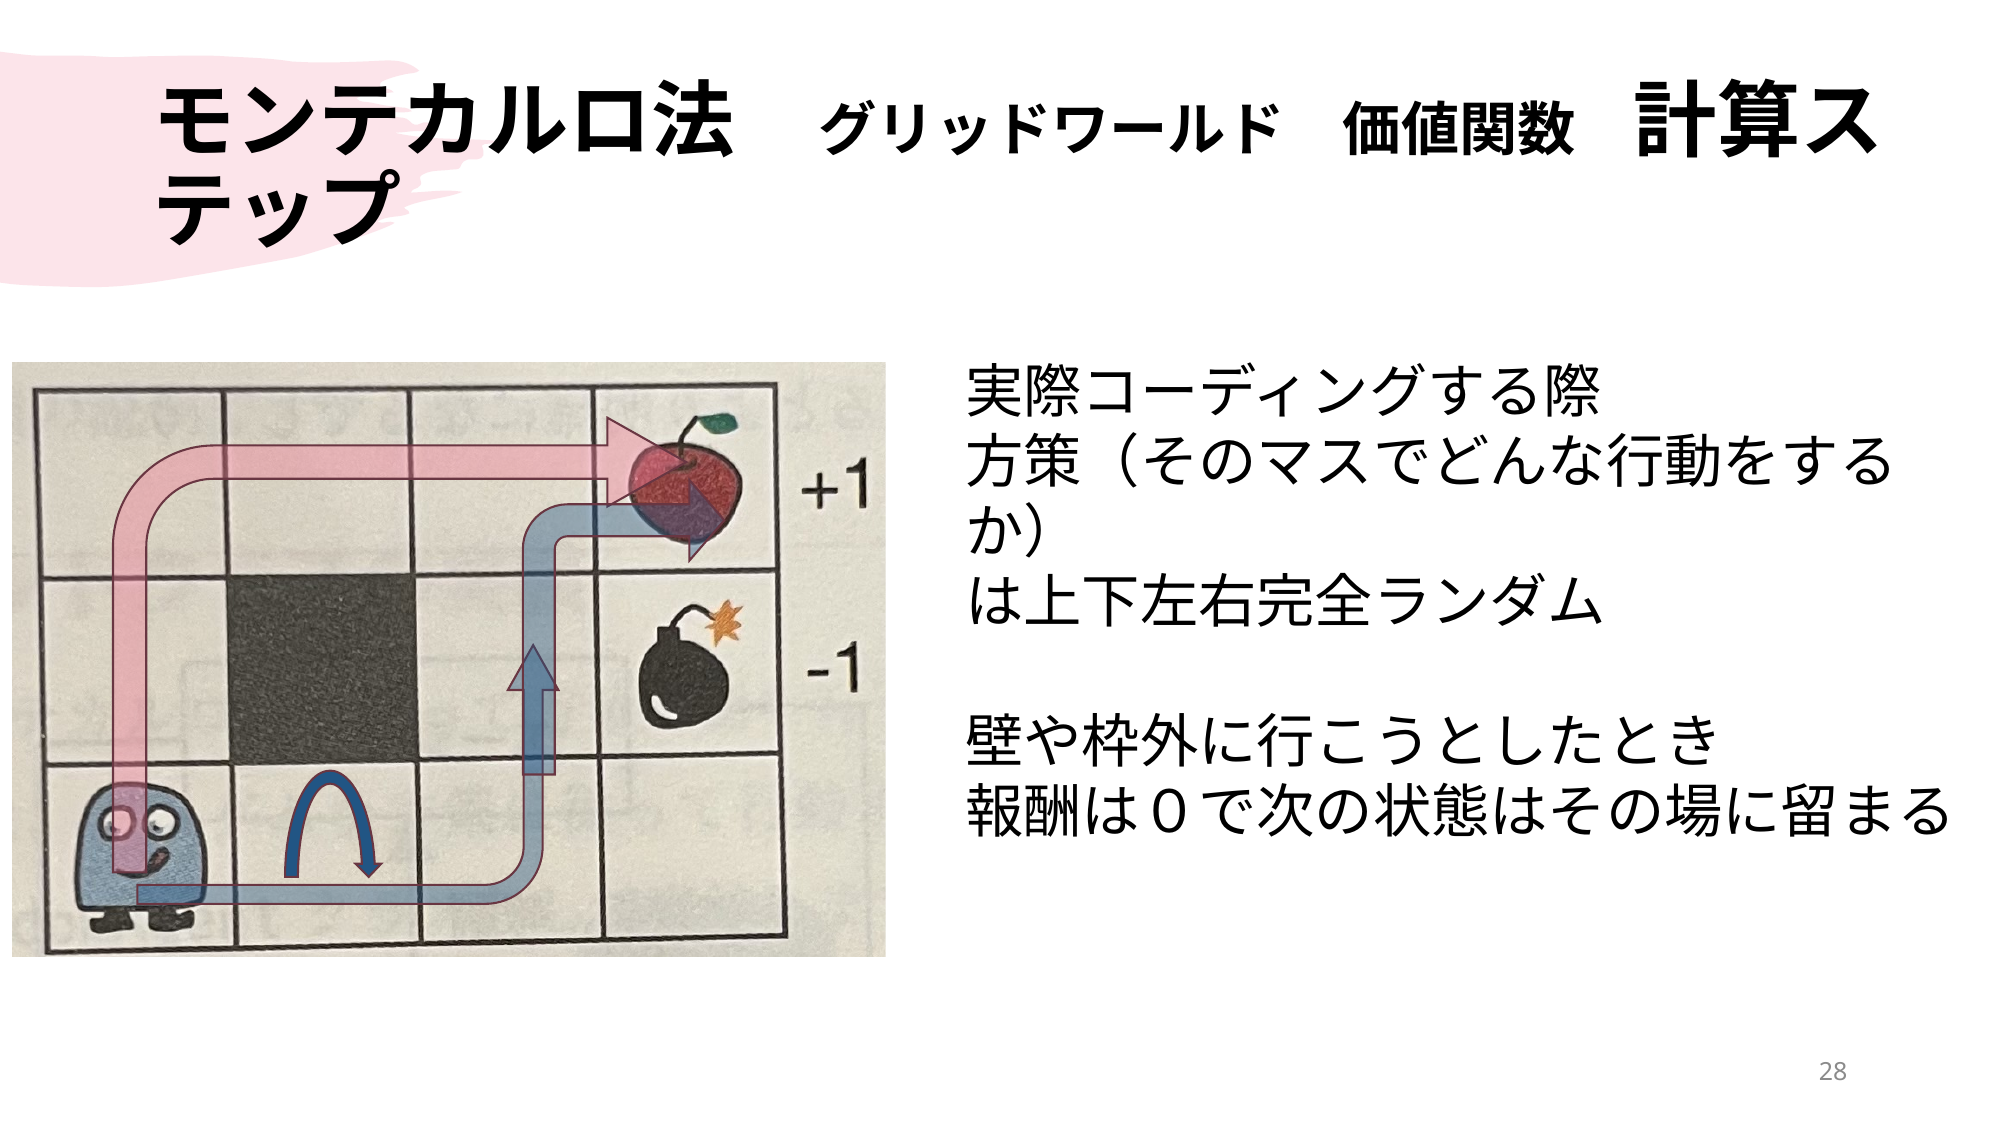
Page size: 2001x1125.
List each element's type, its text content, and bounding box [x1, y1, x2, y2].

title モンテカルロ法 グリッドワールド 価値関数 計算ステップ [137, 59, 1910, 278]
text_box 実際コーディングする際 方策（そのマスでどんな行動をするか） は上下左右完全ランダム 壁や枠外に行こうとしたとき 報酬は０で次の状態はその場に留まる [950, 347, 2000, 992]
slide_number 28 [1412, 1042, 1863, 1103]
picture [12, 362, 886, 957]
